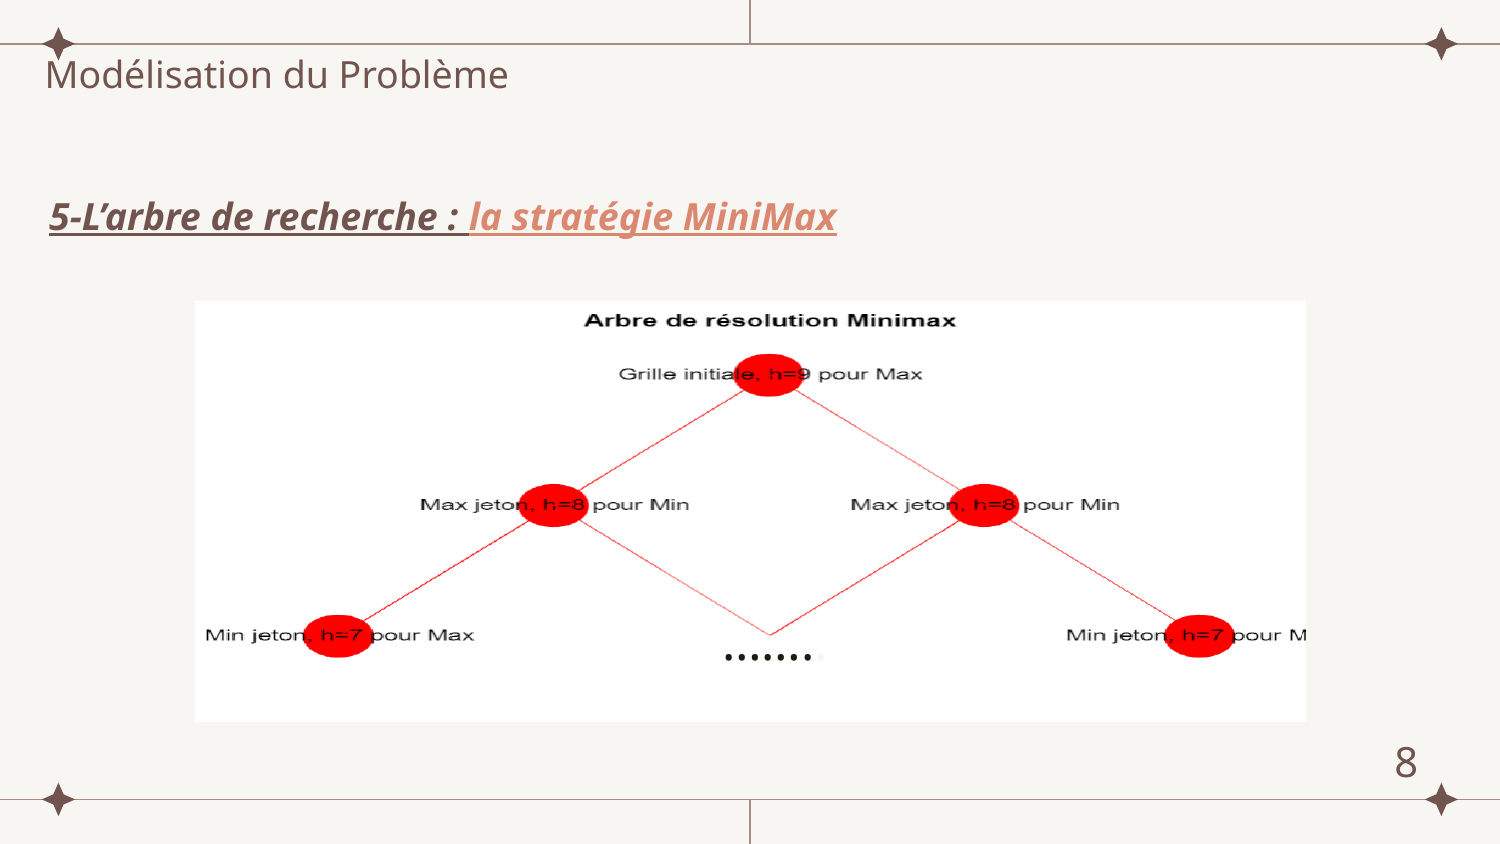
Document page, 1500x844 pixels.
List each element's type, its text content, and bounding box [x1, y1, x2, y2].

text_box 5-L’arbre de recherche : la stratégie MiniMax [32, 177, 853, 255]
title Modélisation du Problème [0, 35, 618, 114]
text_box 8 [1379, 720, 1414, 787]
picture [194, 301, 1306, 723]
